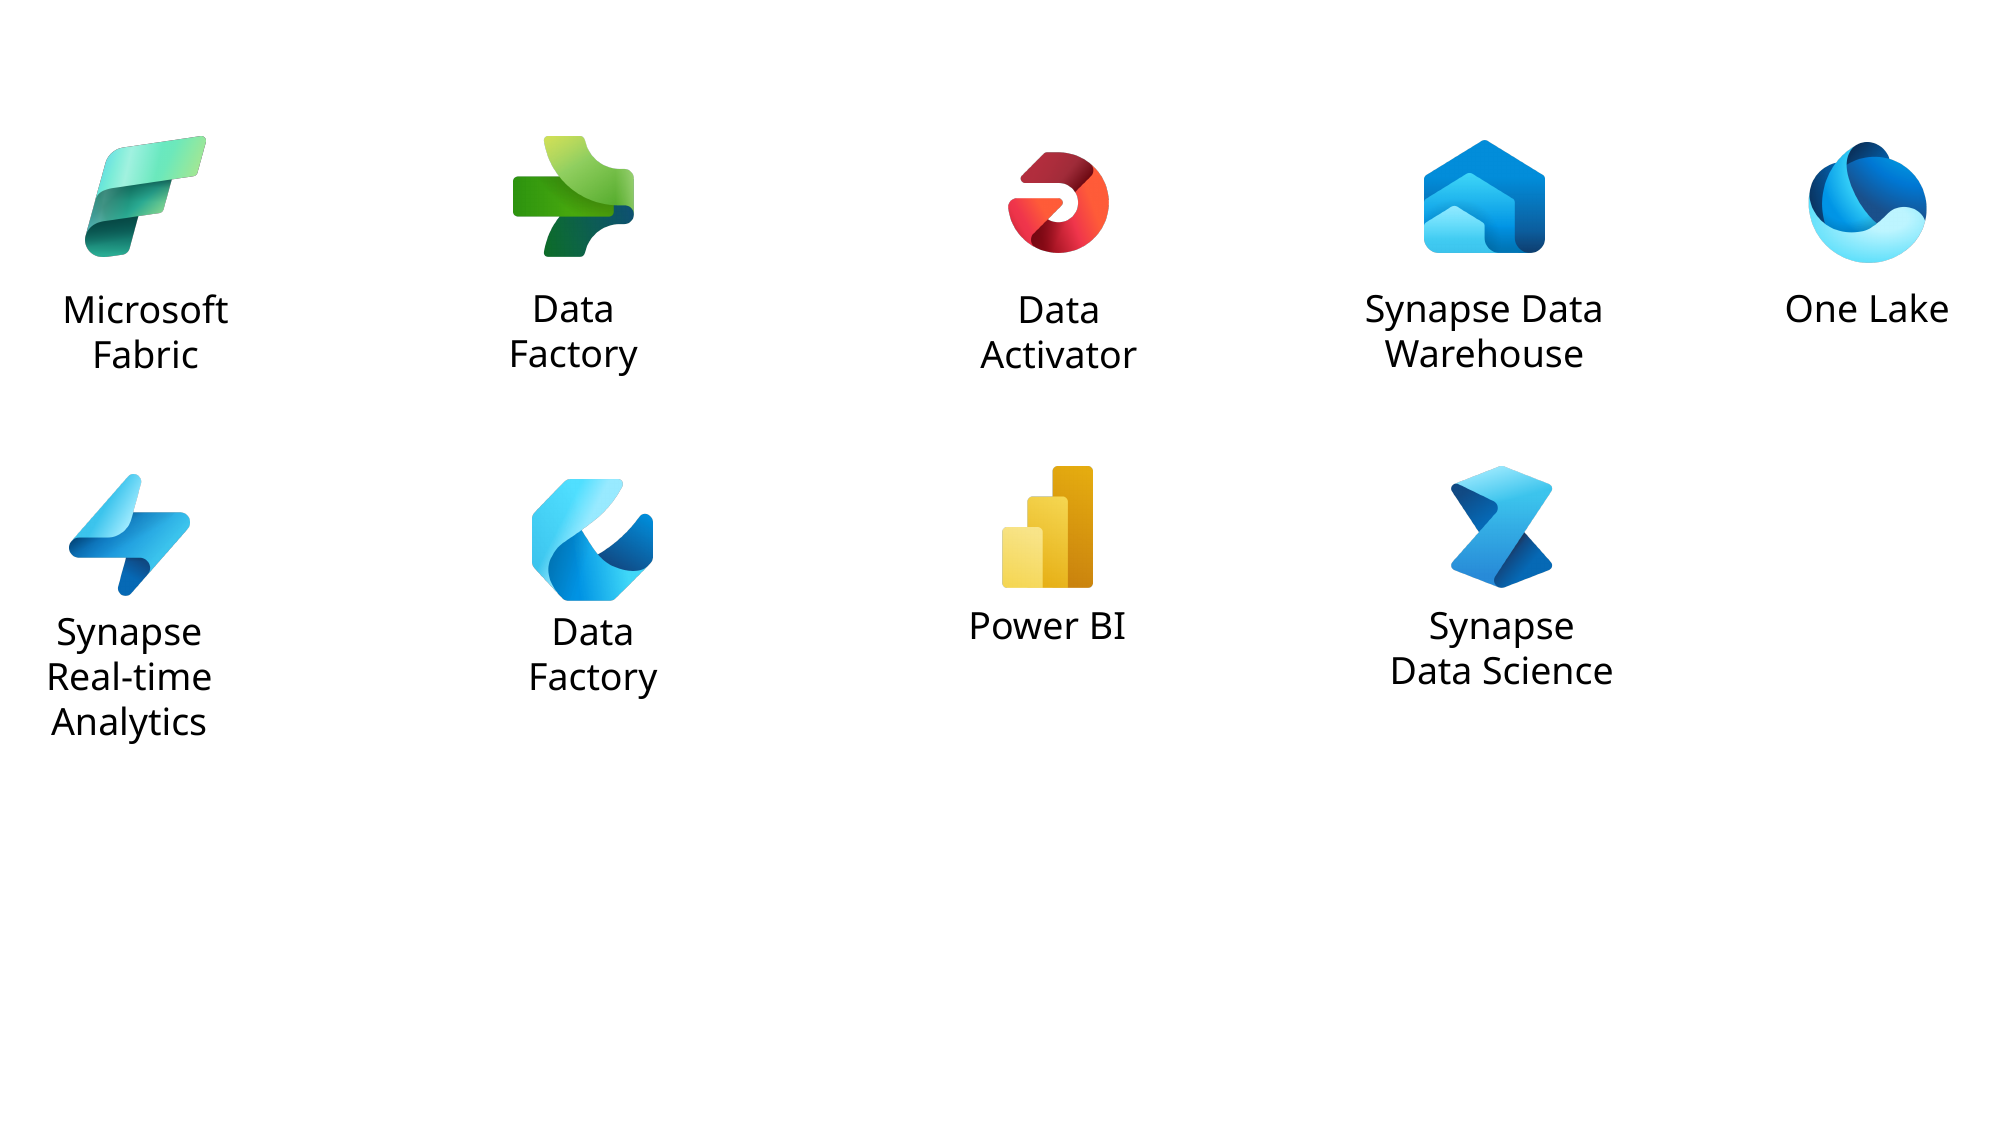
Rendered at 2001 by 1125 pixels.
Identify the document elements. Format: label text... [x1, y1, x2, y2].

text_box One Lake [1745, 277, 1990, 337]
picture [532, 479, 654, 601]
picture [512, 135, 634, 258]
text_box Data Activator [936, 278, 1181, 384]
picture [1441, 466, 1563, 588]
text_box Synapse Real-time Analytics [7, 600, 252, 750]
text_box Synapse Data Science [1370, 594, 1634, 700]
picture [84, 135, 207, 258]
text_box Data Factory [470, 600, 715, 705]
picture [68, 474, 190, 596]
picture [1806, 142, 1928, 264]
picture [986, 466, 1108, 588]
text_box Power BI [925, 594, 1170, 655]
text_box Data Factory [451, 277, 696, 383]
picture [998, 142, 1120, 264]
text_box Microsoft Fabric [23, 278, 268, 384]
picture [1423, 135, 1545, 258]
text_box Synapse Data Warehouse [1345, 277, 1624, 382]
